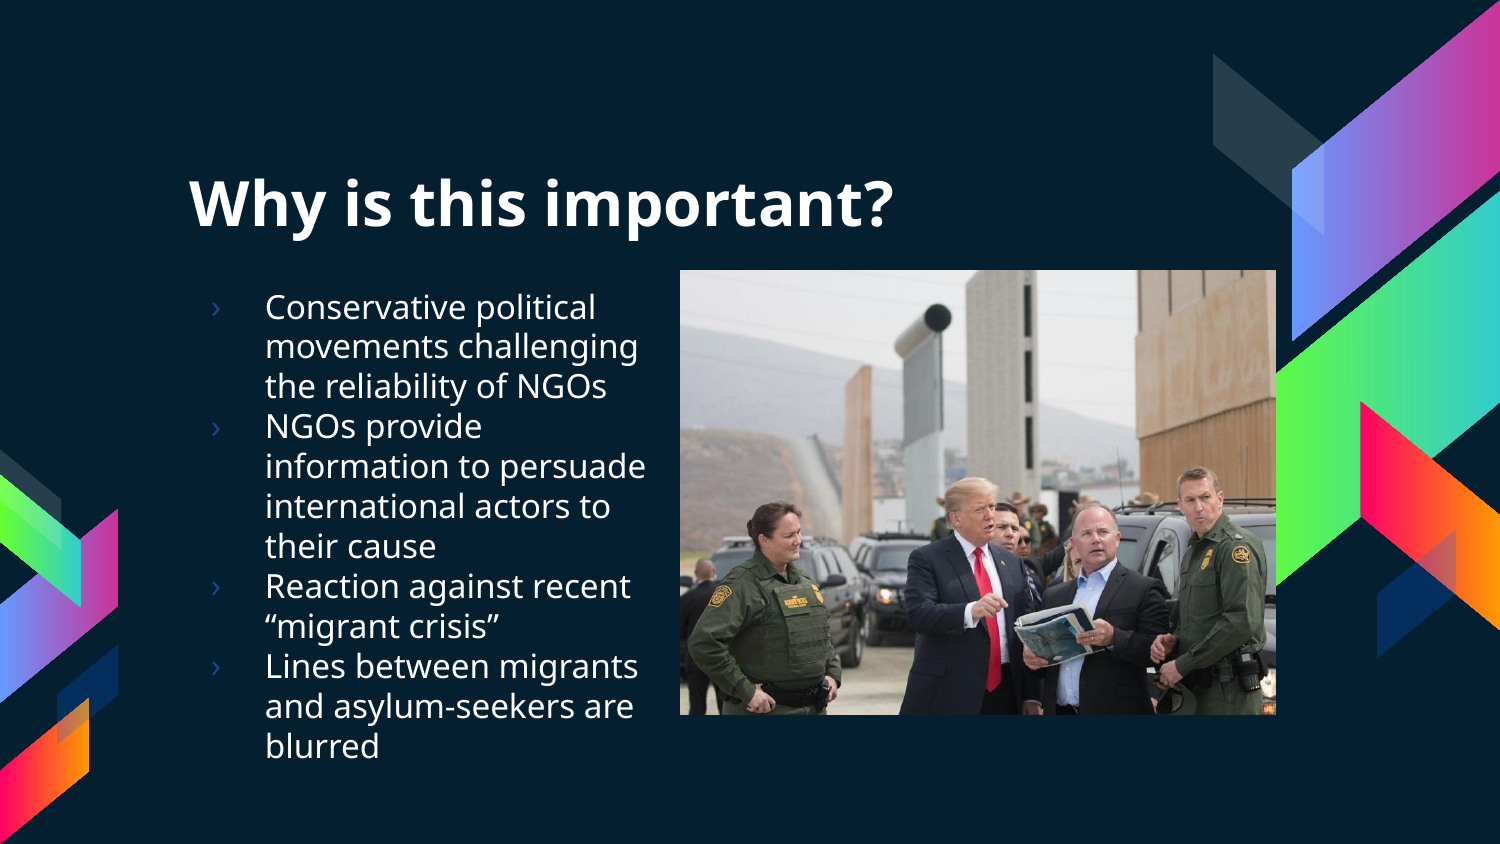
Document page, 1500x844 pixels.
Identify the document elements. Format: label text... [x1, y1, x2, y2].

title Why is this important? [175, 149, 1155, 255]
list Conservative political movements challenging the reliability of NGOs NGOs provide information to persuade international actors to their cause Reaction against recent “migrant crisis” Lines between migrants and asylum-seekers are blurred [175, 270, 666, 725]
picture [680, 270, 1276, 715]
